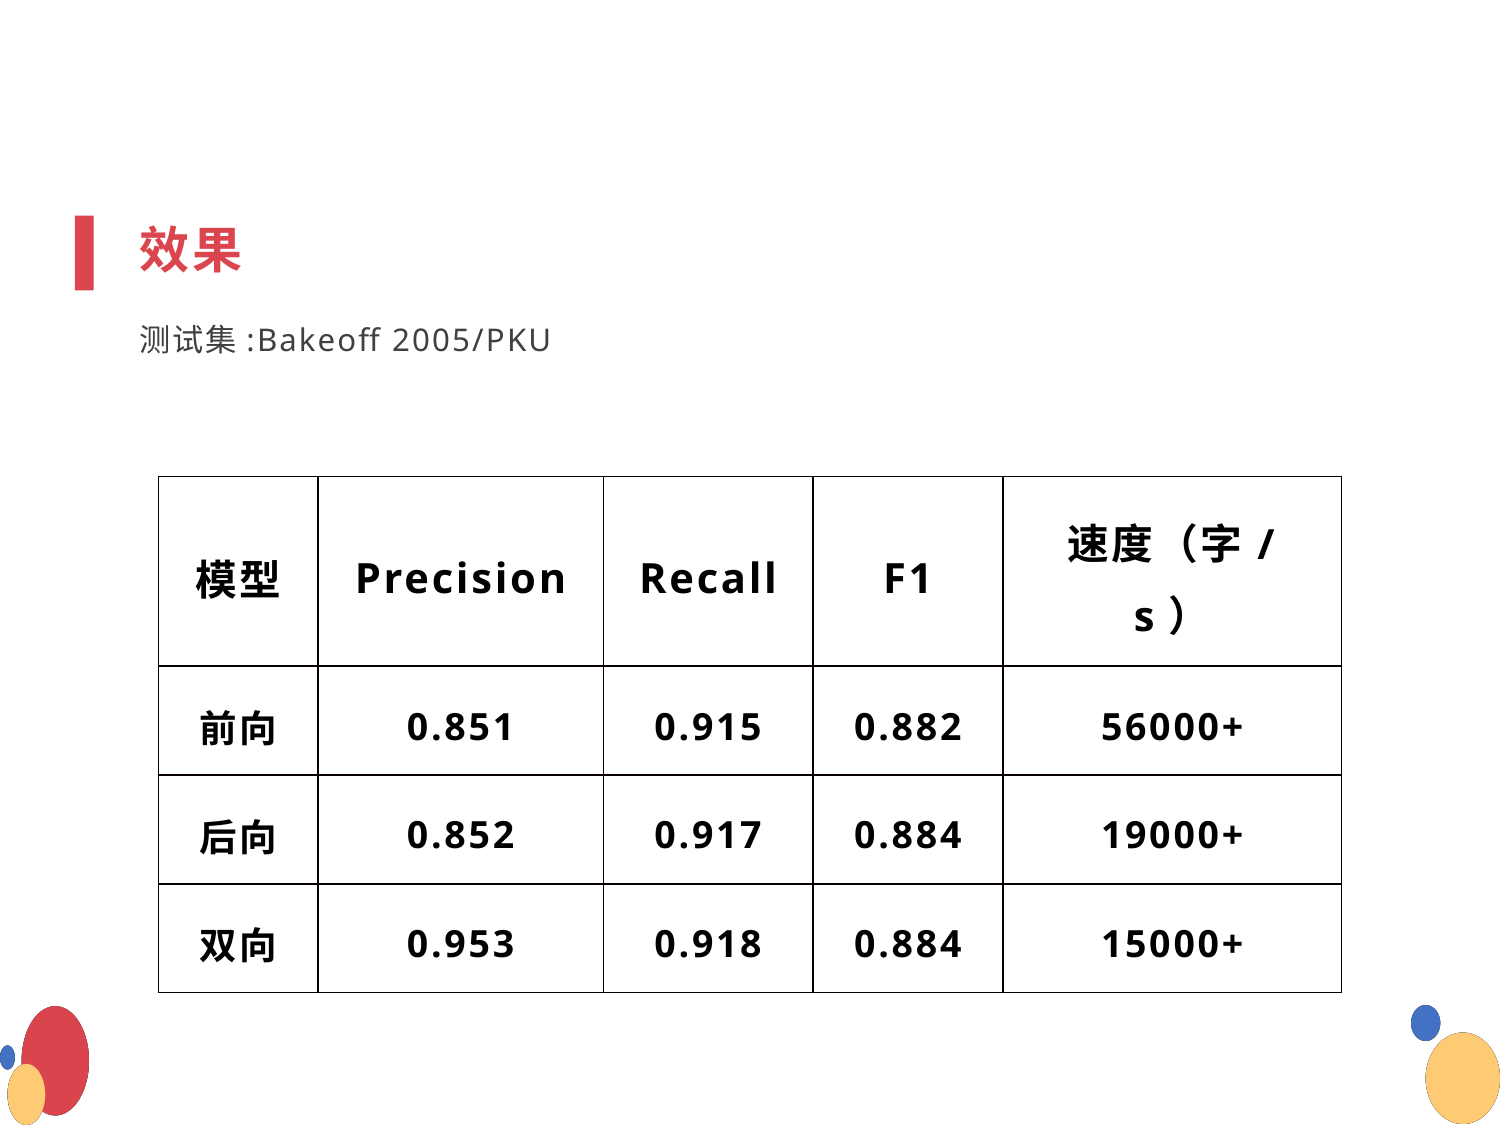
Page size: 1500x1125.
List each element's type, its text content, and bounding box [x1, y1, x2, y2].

table_header 模型 [159, 477, 317, 665]
text_box 效果 [131, 215, 1426, 291]
table_cell 0.884 [814, 885, 1002, 992]
table_cell 0.884 [814, 776, 1002, 883]
table_cell 前向 [159, 667, 317, 774]
text_box [74, 215, 95, 292]
table_cell 后向 [159, 776, 317, 883]
table_cell 0.882 [814, 667, 1002, 774]
table_cell 0.852 [319, 776, 603, 883]
table_header Recall [604, 477, 812, 665]
table_cell 15000+ [1004, 885, 1341, 992]
table_cell 0.917 [604, 776, 812, 883]
table_cell 0.915 [604, 667, 812, 774]
table_header F1 [814, 477, 1002, 665]
table_cell 0.851 [319, 667, 603, 774]
picture [1411, 1005, 1500, 1125]
table_header 速度（字/s） [1004, 477, 1341, 665]
table_cell 0.953 [319, 885, 603, 992]
table_cell 19000+ [1004, 776, 1341, 883]
text_box 测试集:Bakeoff 2005/PKU [131, 309, 1426, 404]
table_cell 56000+ [1004, 667, 1341, 774]
table_cell 双向 [159, 885, 317, 992]
table_header Precision [319, 477, 603, 665]
table_cell 0.918 [604, 885, 812, 992]
picture [0, 1006, 89, 1125]
